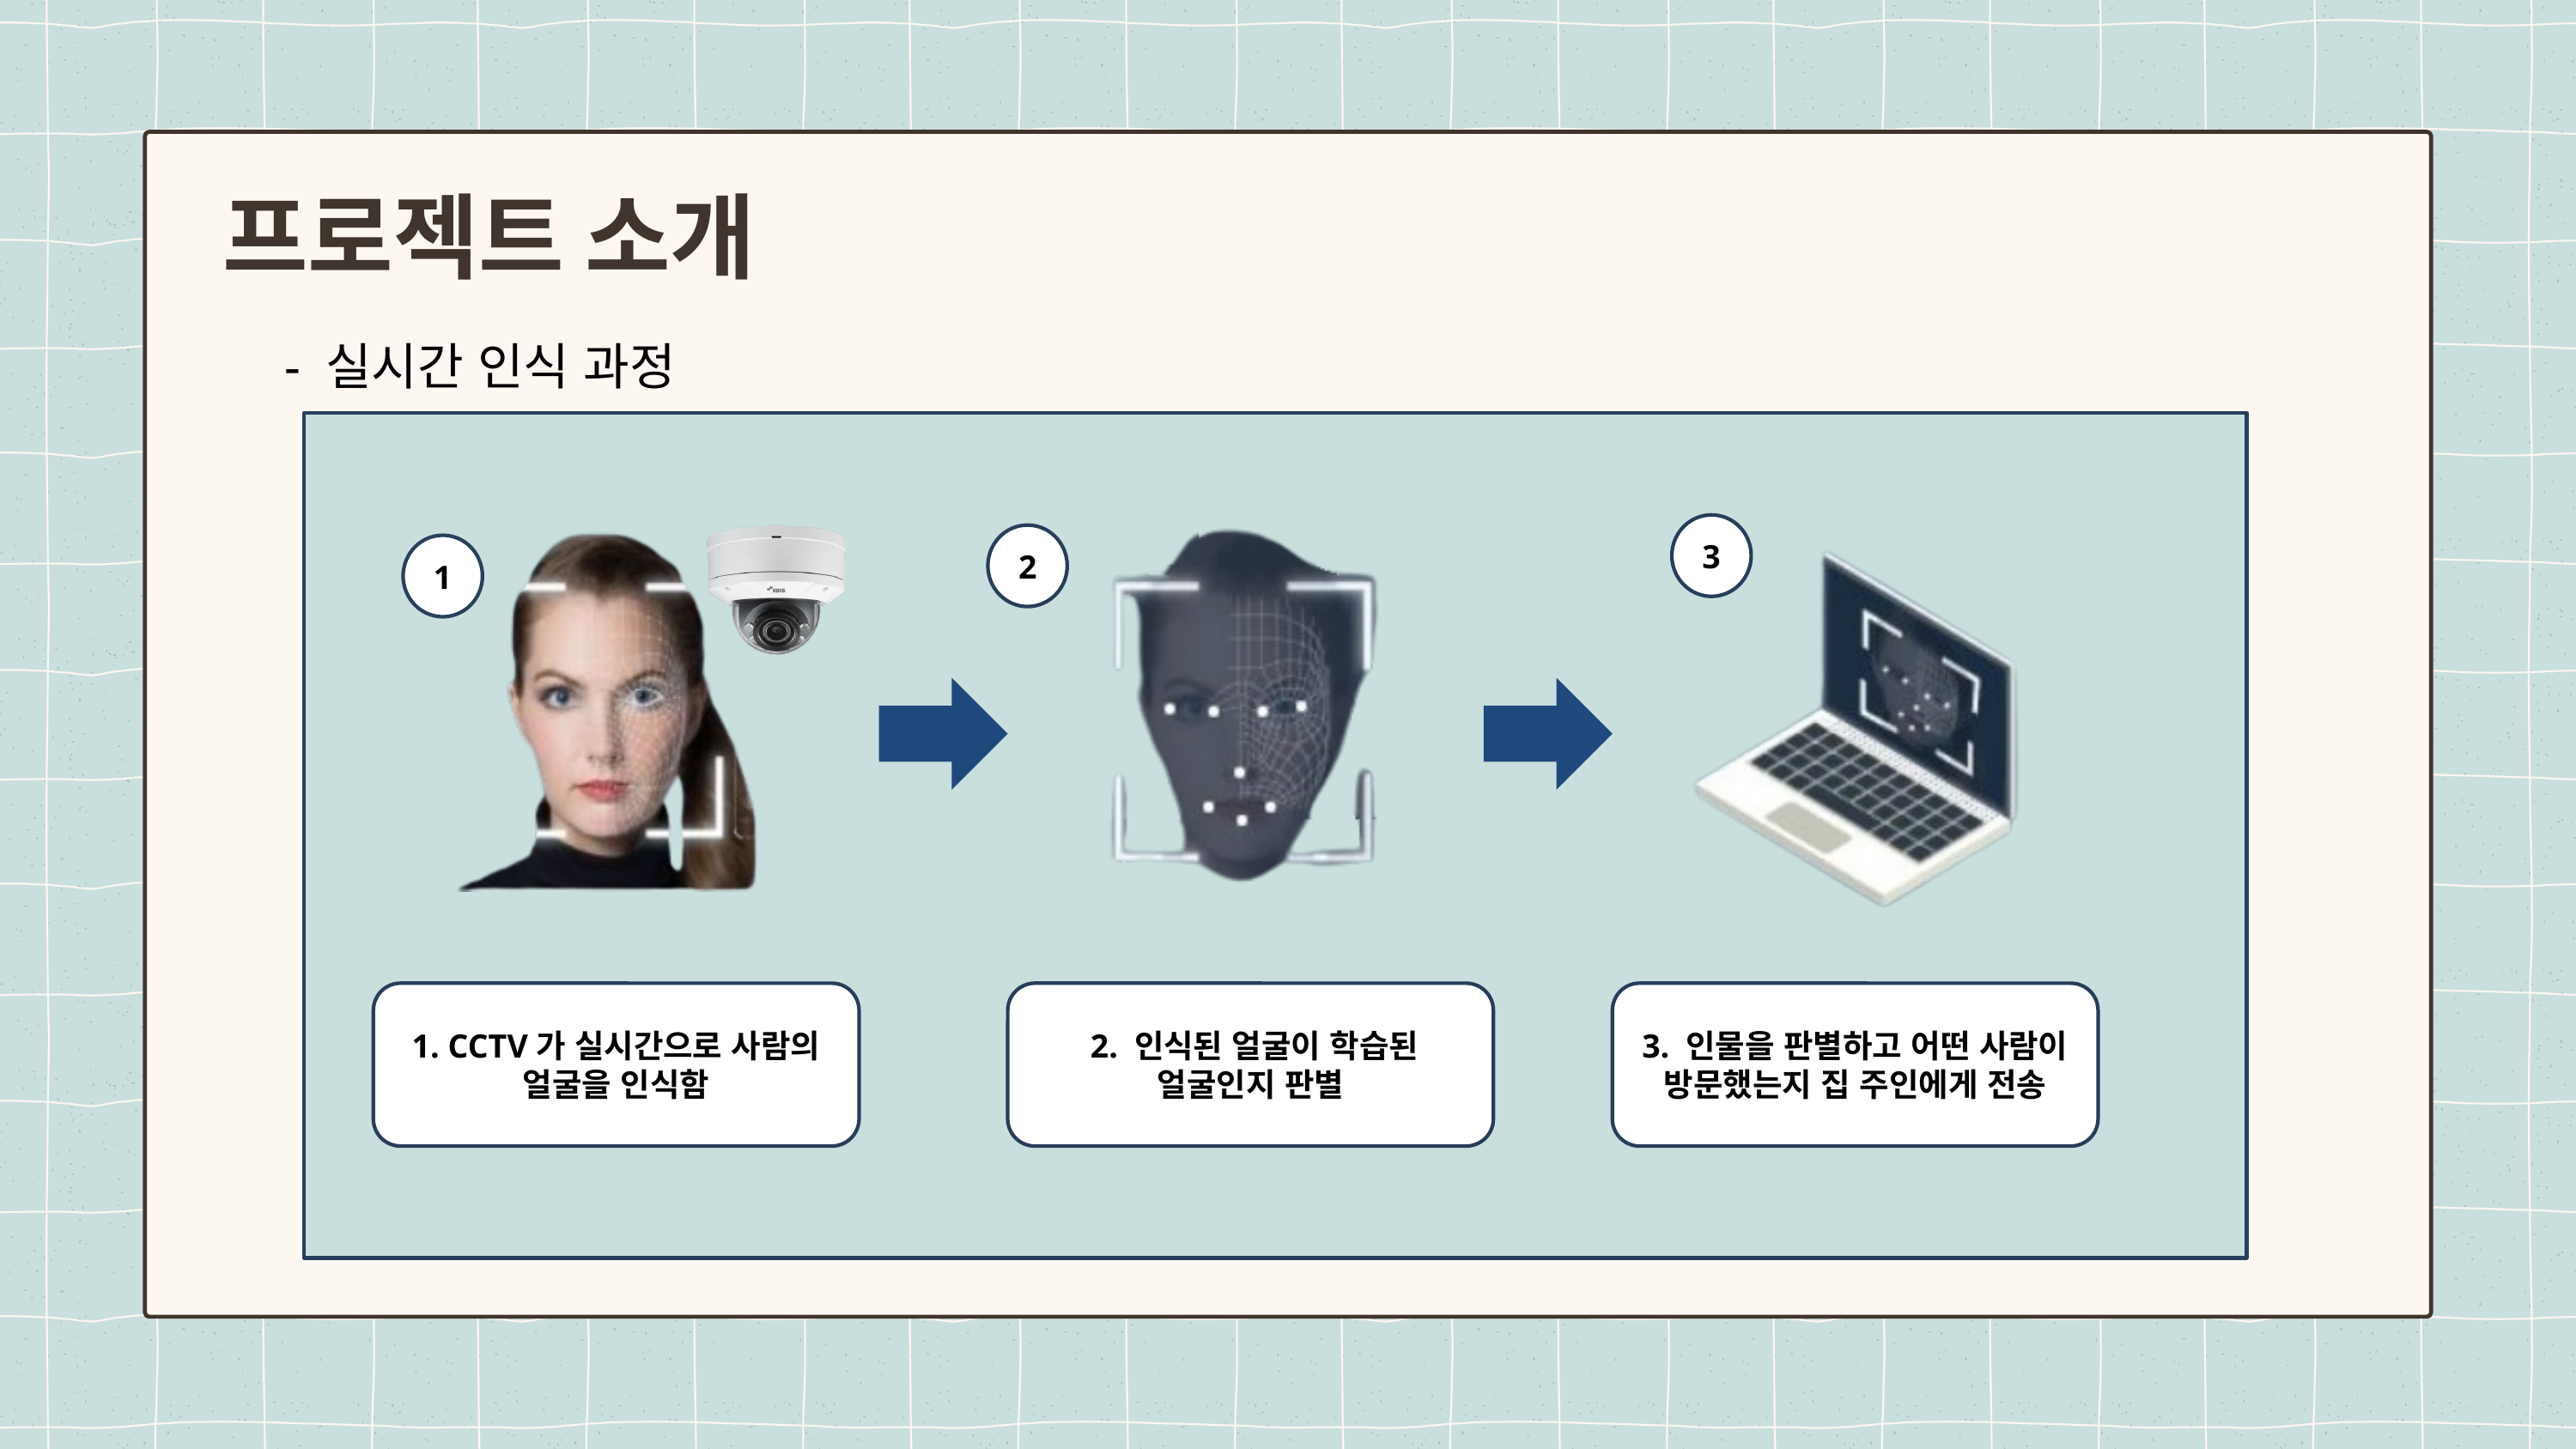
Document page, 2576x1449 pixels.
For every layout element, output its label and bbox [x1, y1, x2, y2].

text_box [144, 131, 2432, 1318]
text_box [303, 412, 2247, 1258]
picture [670, 497, 887, 676]
text_box [0, 0, 2576, 1449]
